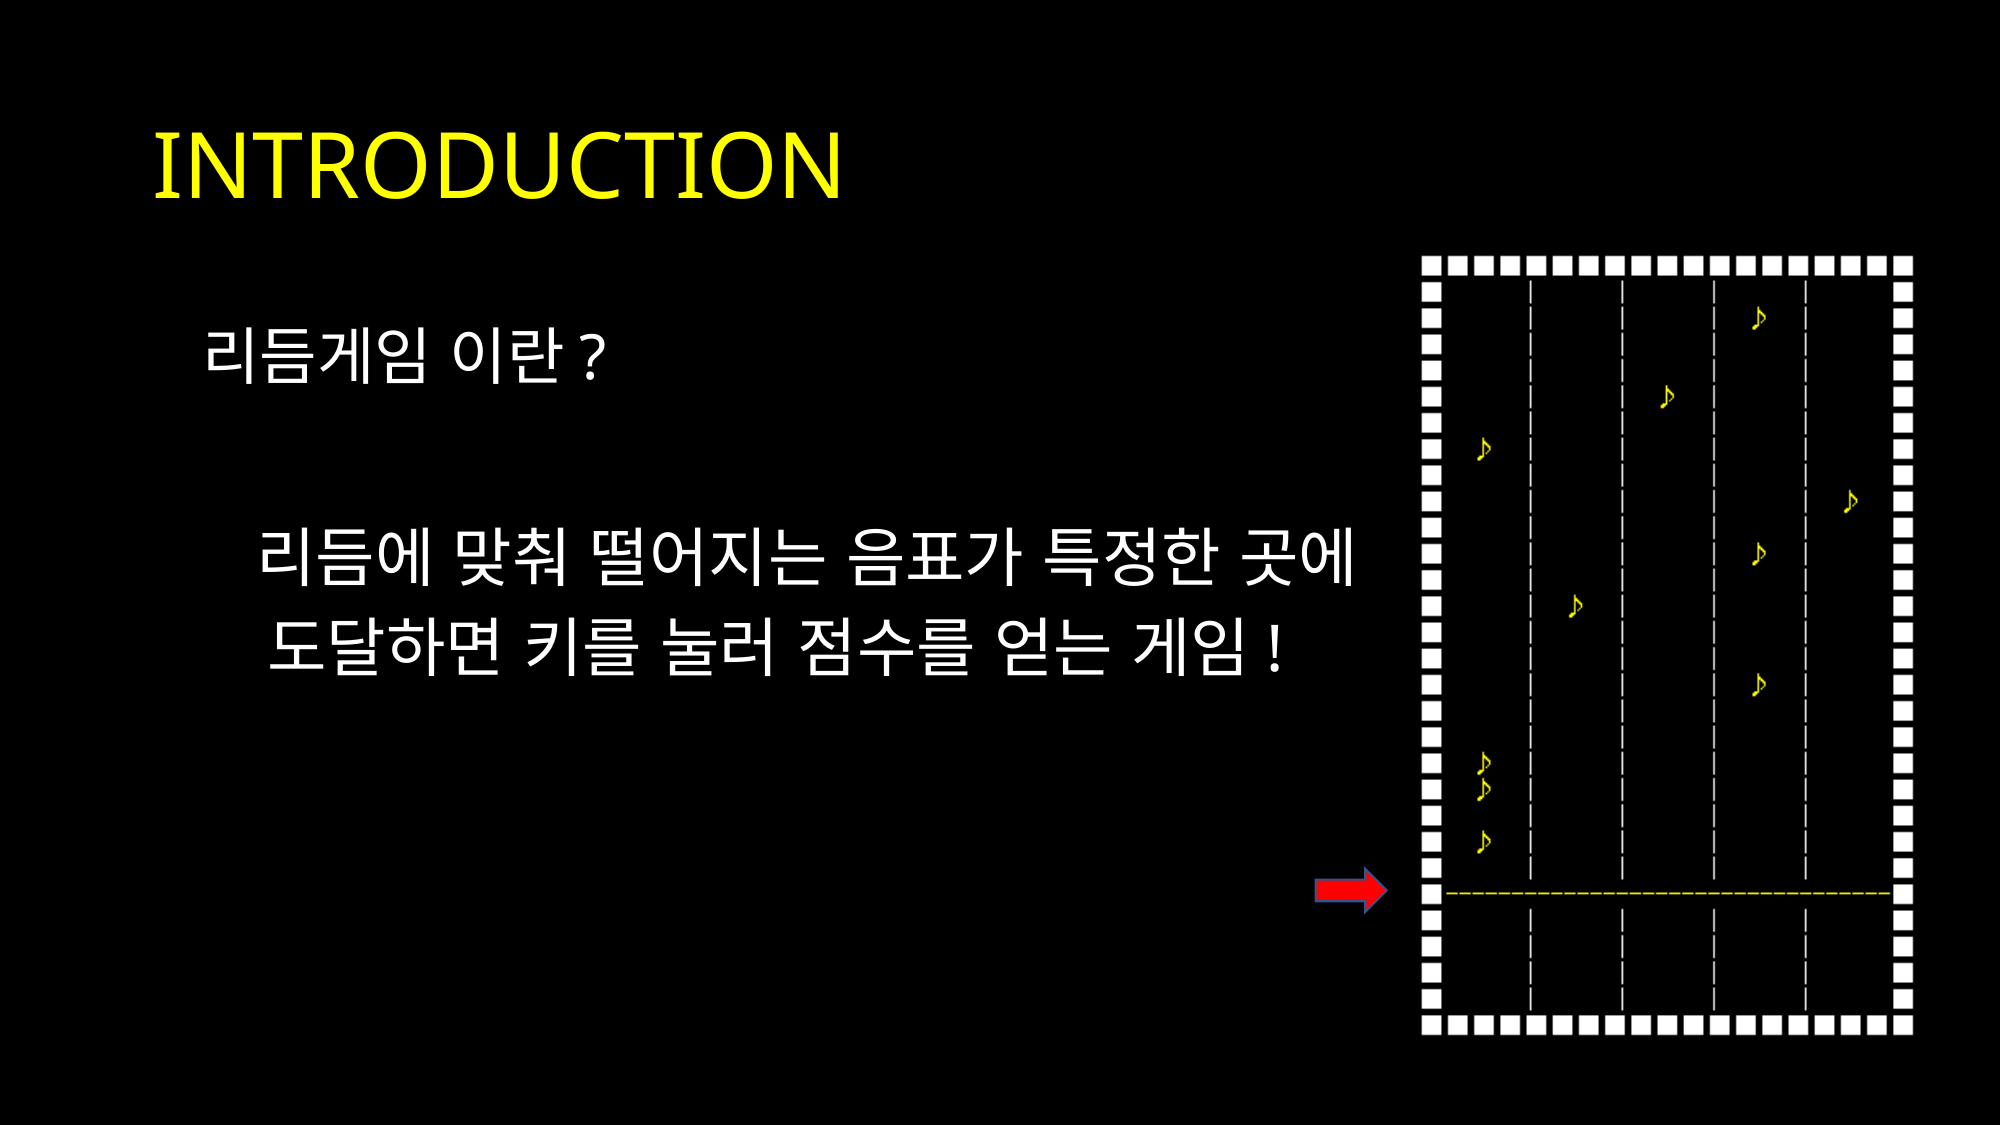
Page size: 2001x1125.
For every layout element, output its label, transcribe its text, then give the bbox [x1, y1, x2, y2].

list 리듬에 맞춰 떨어지는 음표가 특정한 곳에 도달하면 키를 눌러 점수를 얻는 게임! [182, 337, 1409, 696]
title INTRODUCTION [137, 59, 1863, 278]
text_box [1314, 866, 1389, 915]
text_box 리듬게임 이란? [156, 221, 786, 411]
picture [1409, 235, 1928, 1050]
